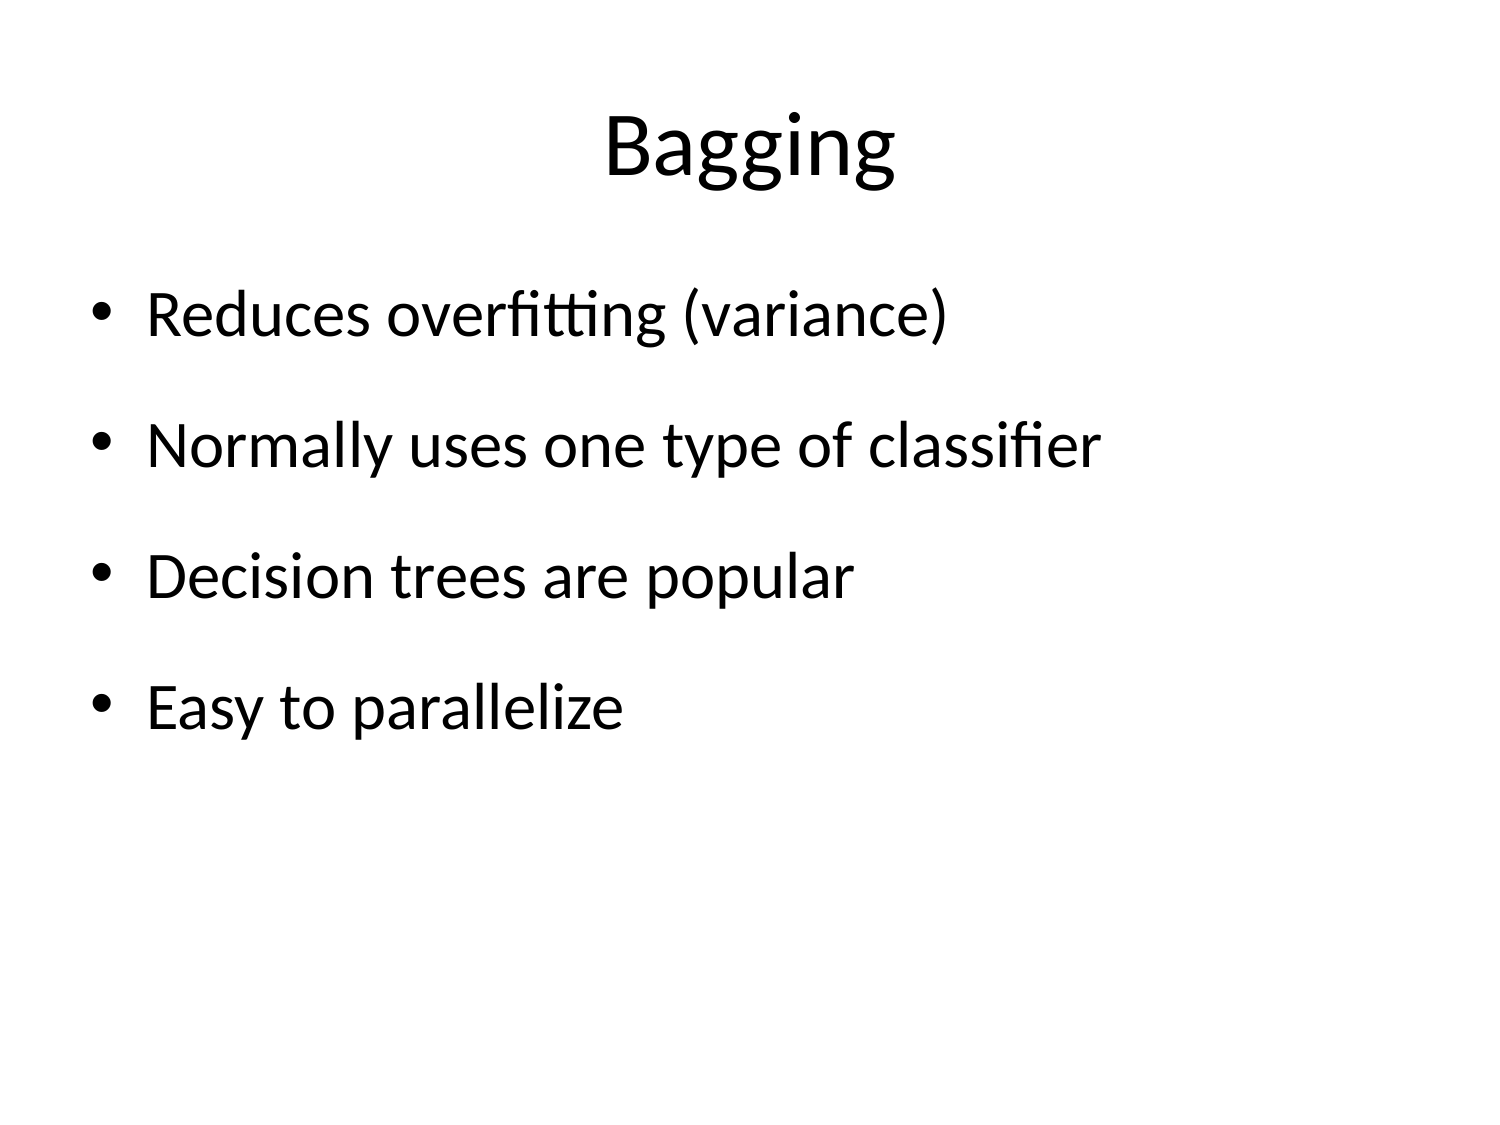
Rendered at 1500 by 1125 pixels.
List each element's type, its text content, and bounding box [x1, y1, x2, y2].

list Reduces overfitting (variance) Normally uses one type of classifier Decision trees are popular Easy to parallelize [75, 262, 1425, 1005]
title Bagging [75, 45, 1425, 233]
